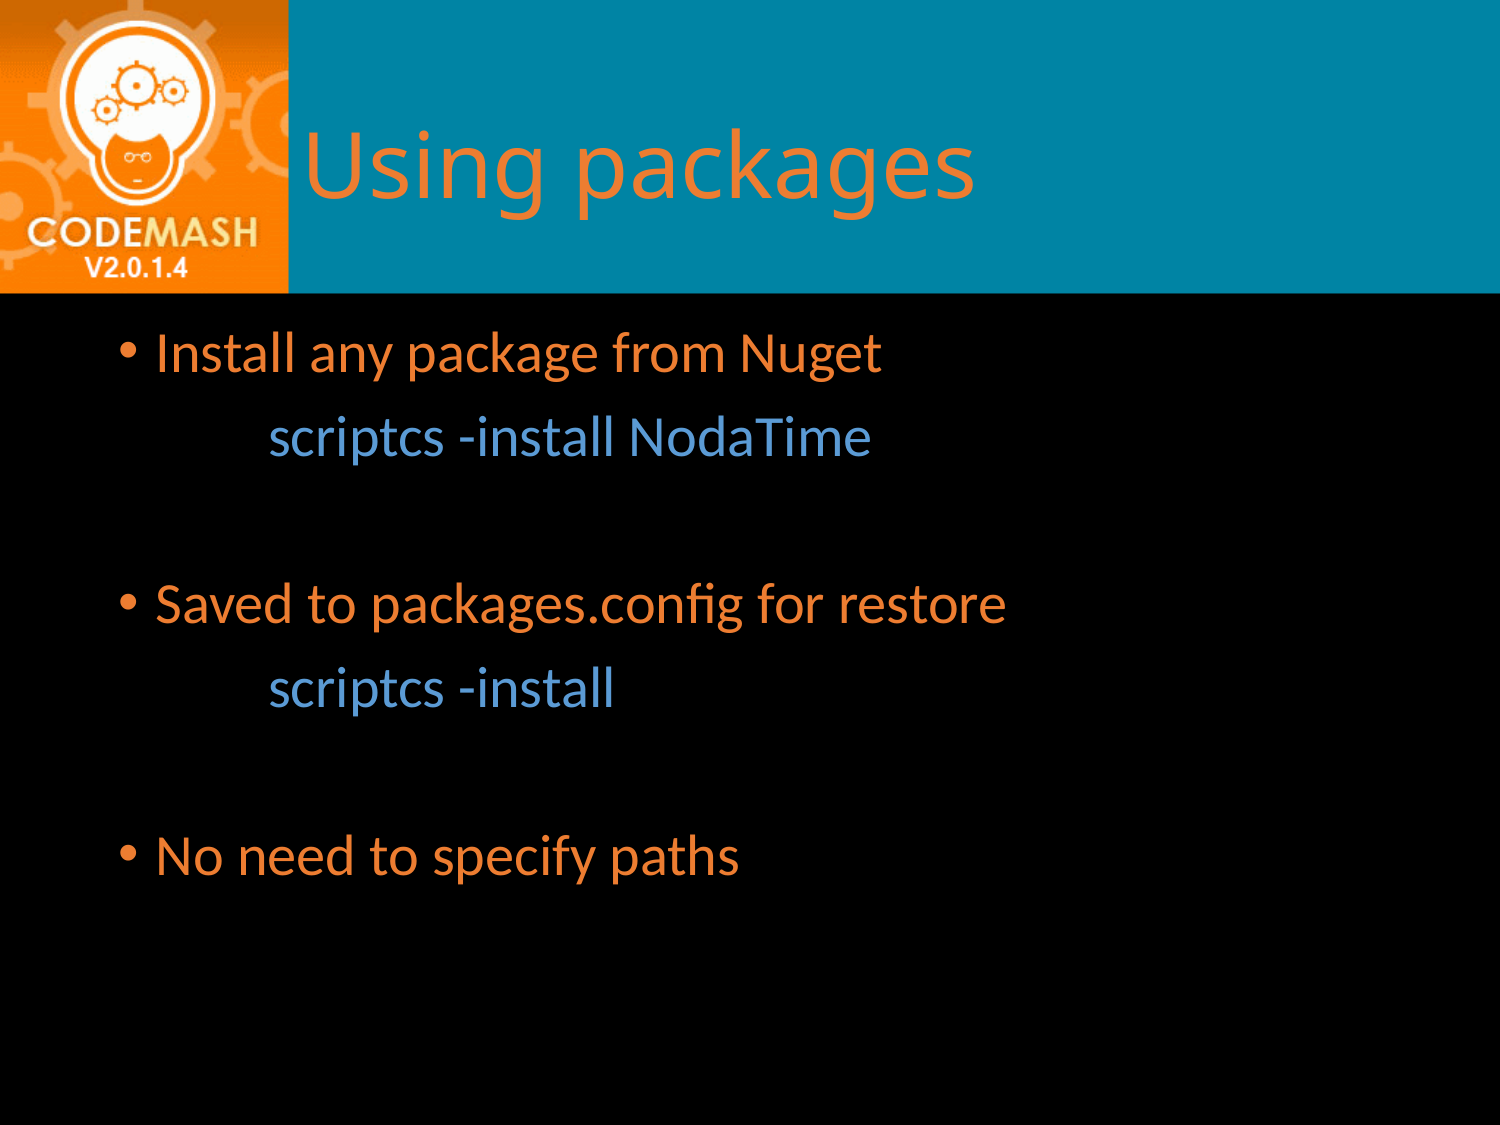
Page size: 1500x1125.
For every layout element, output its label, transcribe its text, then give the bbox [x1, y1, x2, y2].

list Install any package from Nuget scriptcs -install NodaTime Saved to packages.config for restore scriptcs -install No need to specify paths [103, 314, 1397, 1029]
title Using packages [286, 59, 1397, 278]
picture [0, 0, 1500, 1125]
